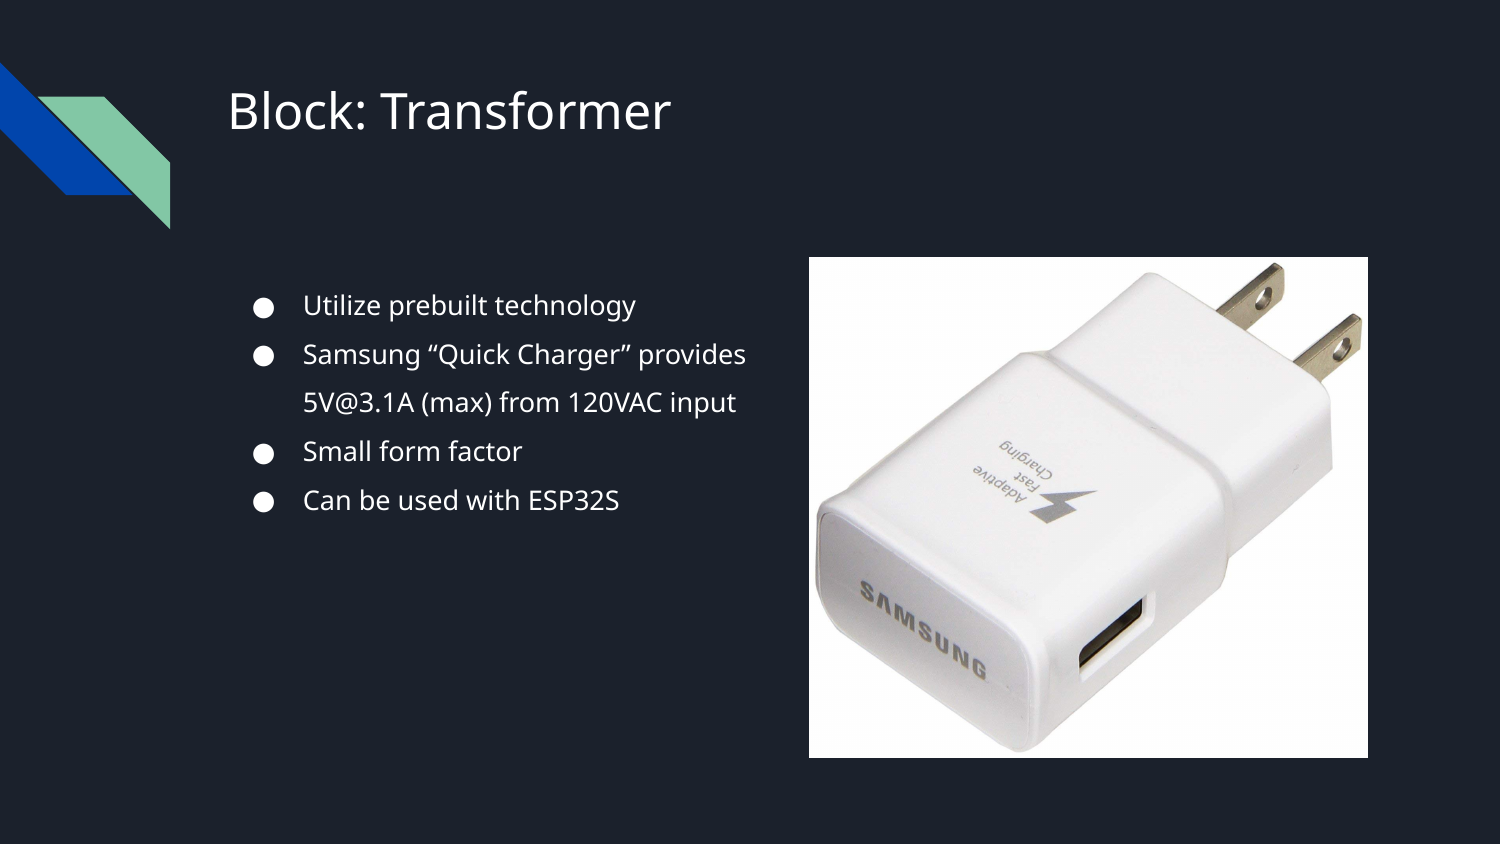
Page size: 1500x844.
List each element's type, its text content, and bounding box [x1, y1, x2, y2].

list Utilize prebuilt technology Samsung “Quick Charger” provides 5V@3.1A (max) from 120VAC input Small form factor Can be used with ESP32S [212, 257, 807, 735]
picture [809, 256, 1368, 758]
title Block: Transformer [212, 64, 1368, 215]
